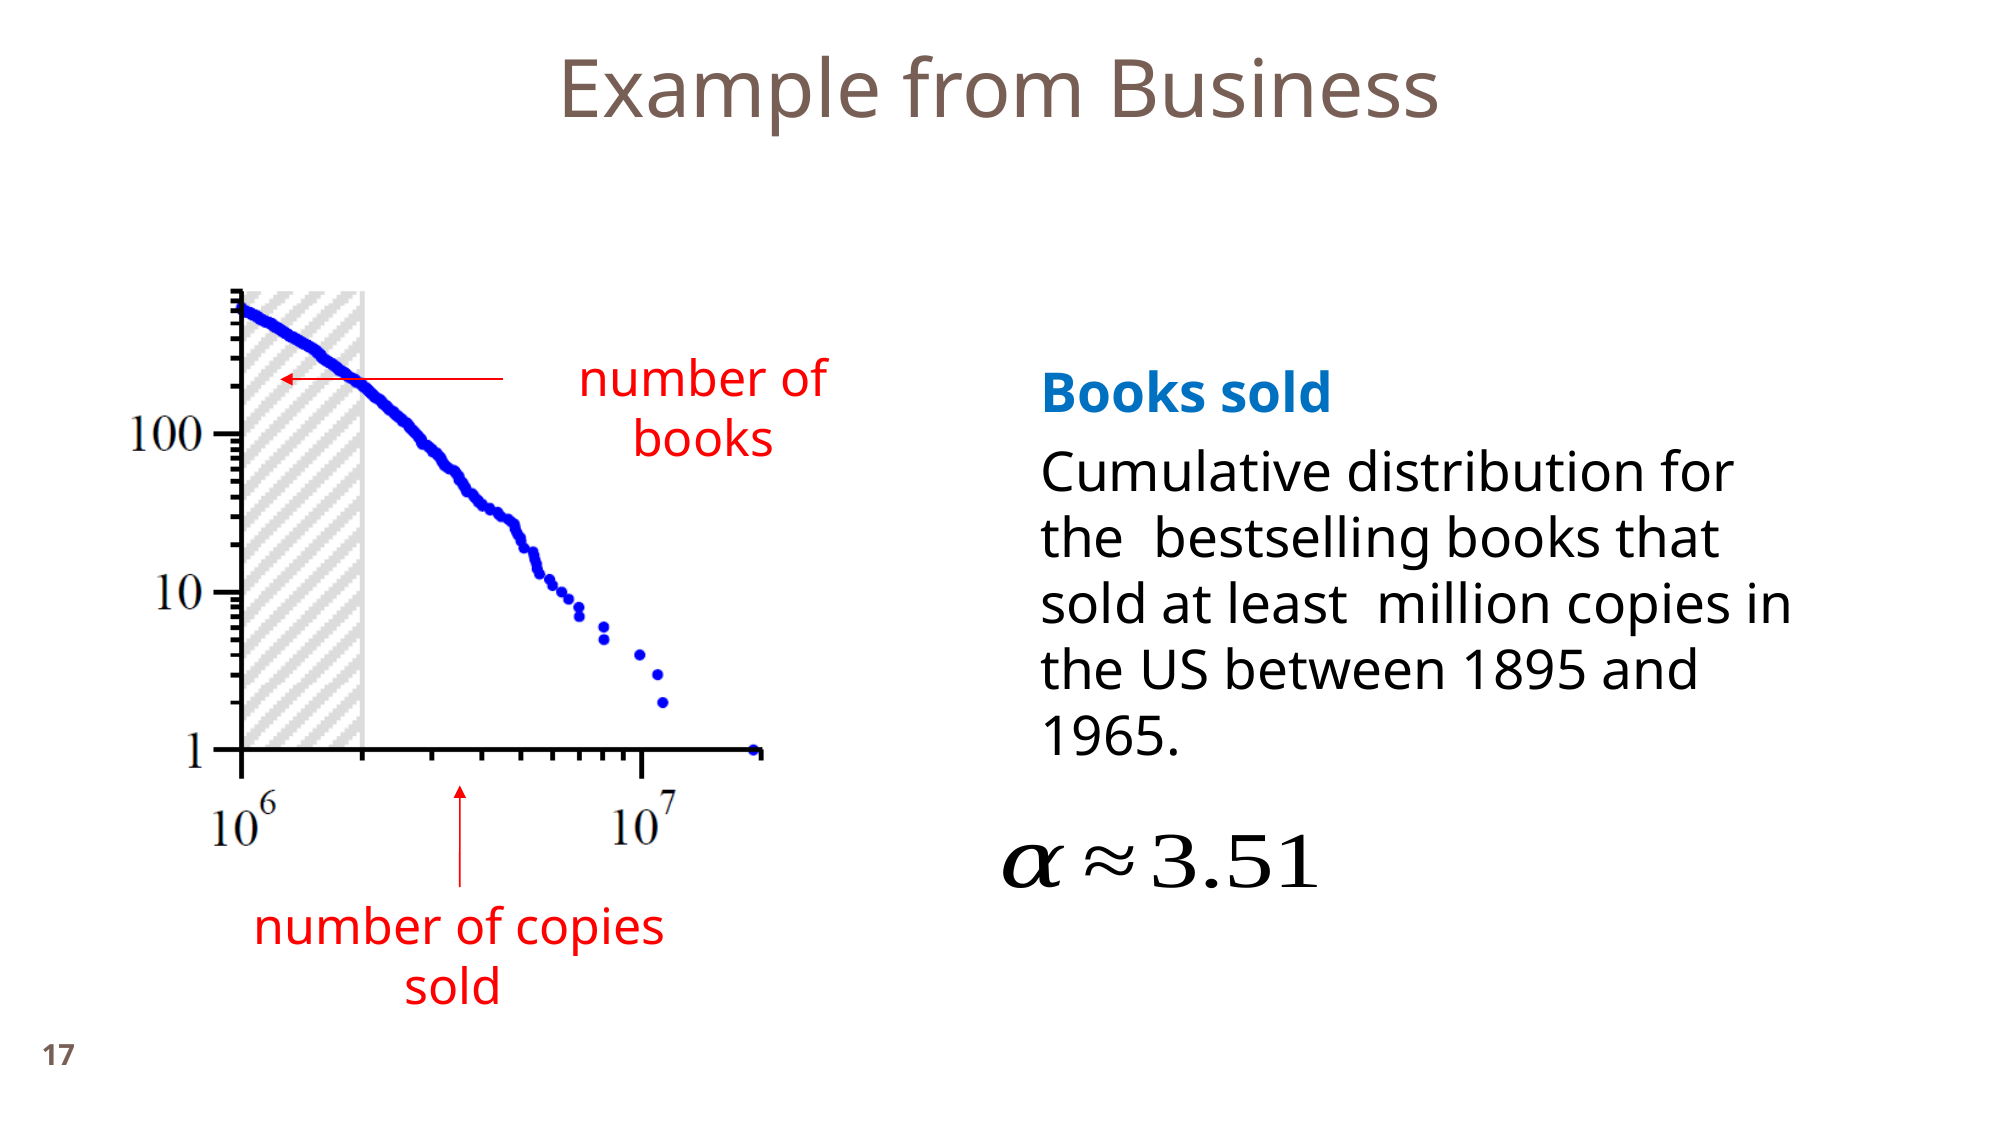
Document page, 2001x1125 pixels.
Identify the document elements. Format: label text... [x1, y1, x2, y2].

text_box number of copies sold [201, 887, 718, 1022]
picture [116, 262, 804, 863]
text_box number of books [809, 338, 904, 474]
slide_number 17 [0, 1025, 117, 1088]
text_box Example from Business [502, 29, 1498, 163]
